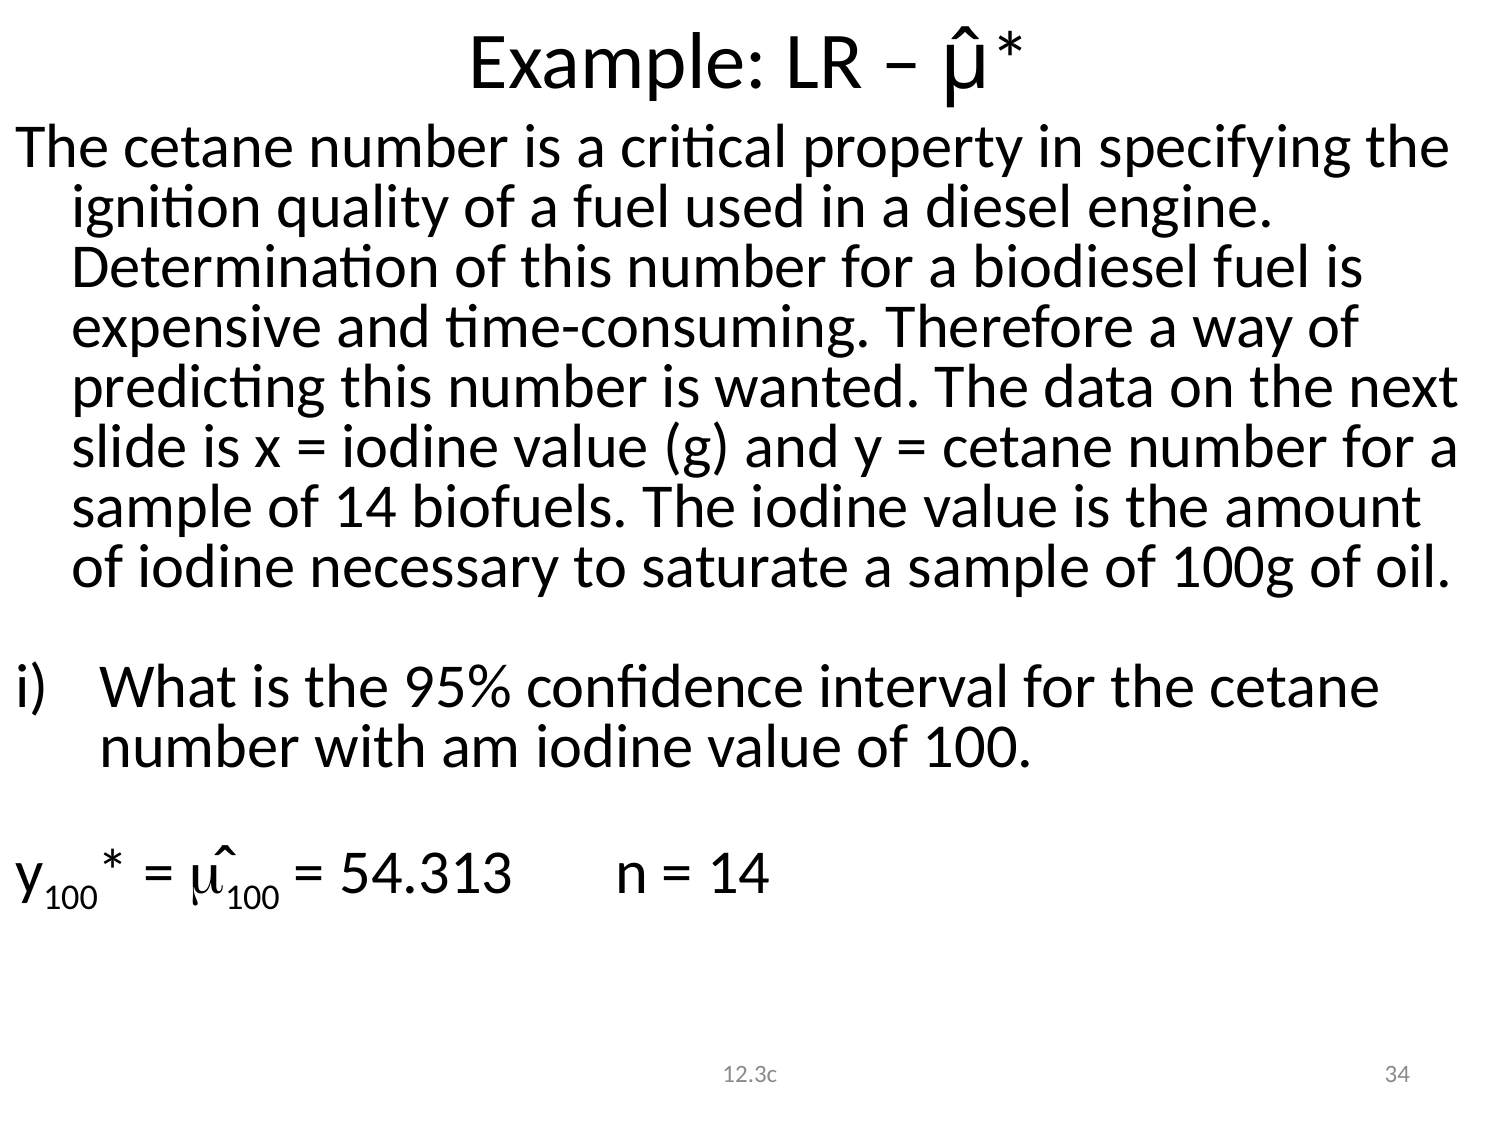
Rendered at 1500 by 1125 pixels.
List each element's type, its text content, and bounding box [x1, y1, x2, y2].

footer 12.3c [512, 1042, 988, 1103]
title Example: LR – μ̂* [75, 0, 1425, 112]
slide_number 34 [1074, 1042, 1425, 1103]
list The cetane number is a critical property in specifying the ignition quality of a fuel used in a diesel engine. Determination of this number for a biodiesel fuel is expensive and time-consuming. Therefore a way of predicting this number is wanted. The data on the next slide is x = iodine value (g) and y = cetane number for a sample of 14 biofuels. The iodine value is the amount of iodine necessary to saturate a sample of 100g of oil. What is the 95% confidence interval for the cetane number with am iodine value of 100. y100* = ̂100 = 54.313 n = 14 [0, 112, 1500, 938]
